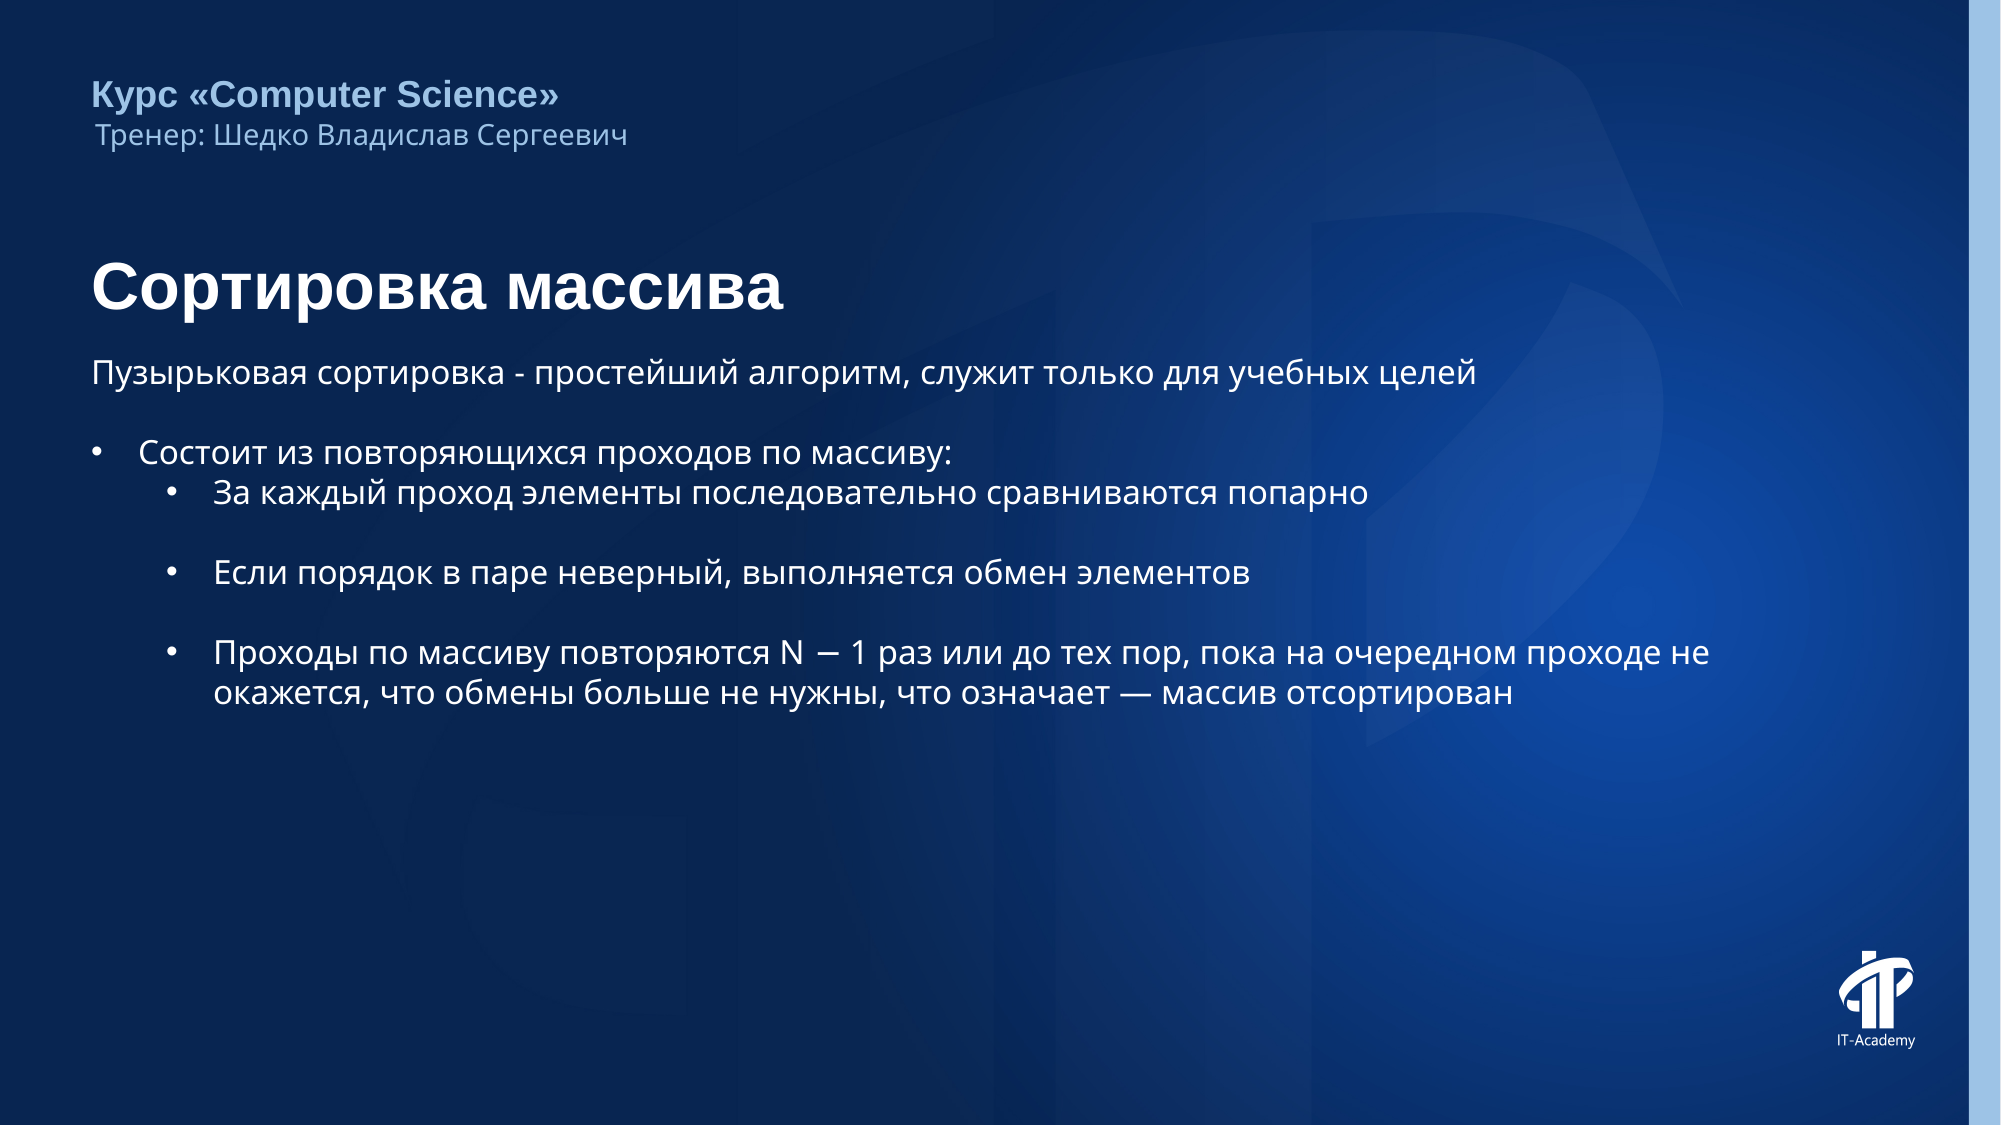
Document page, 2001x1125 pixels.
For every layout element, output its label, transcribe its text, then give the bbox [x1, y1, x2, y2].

title Сортировка массива [76, 235, 1068, 341]
text_box Пузырьковая сортировка - простейший алгоритм, служит только для учебных целей Состоит из повторяющихся проходов по массиву: За каждый проход элементы последовательно сравниваются попарно Если порядок в паре неверный, выполняется обмен элементов Проходы по массиву повторяются N − 1 раз или до тех пор, пока на очередном проходе не окажется, что обмены больше не нужны, что означает — массив отсортирован [76, 344, 1894, 719]
picture [0, 0, 1968, 1125]
text_box Тренер: Шедко Владислав Сергеевич [80, 109, 680, 194]
text_box [1968, 0, 2000, 1125]
text_box Курс «Computer Science» [76, 62, 641, 123]
